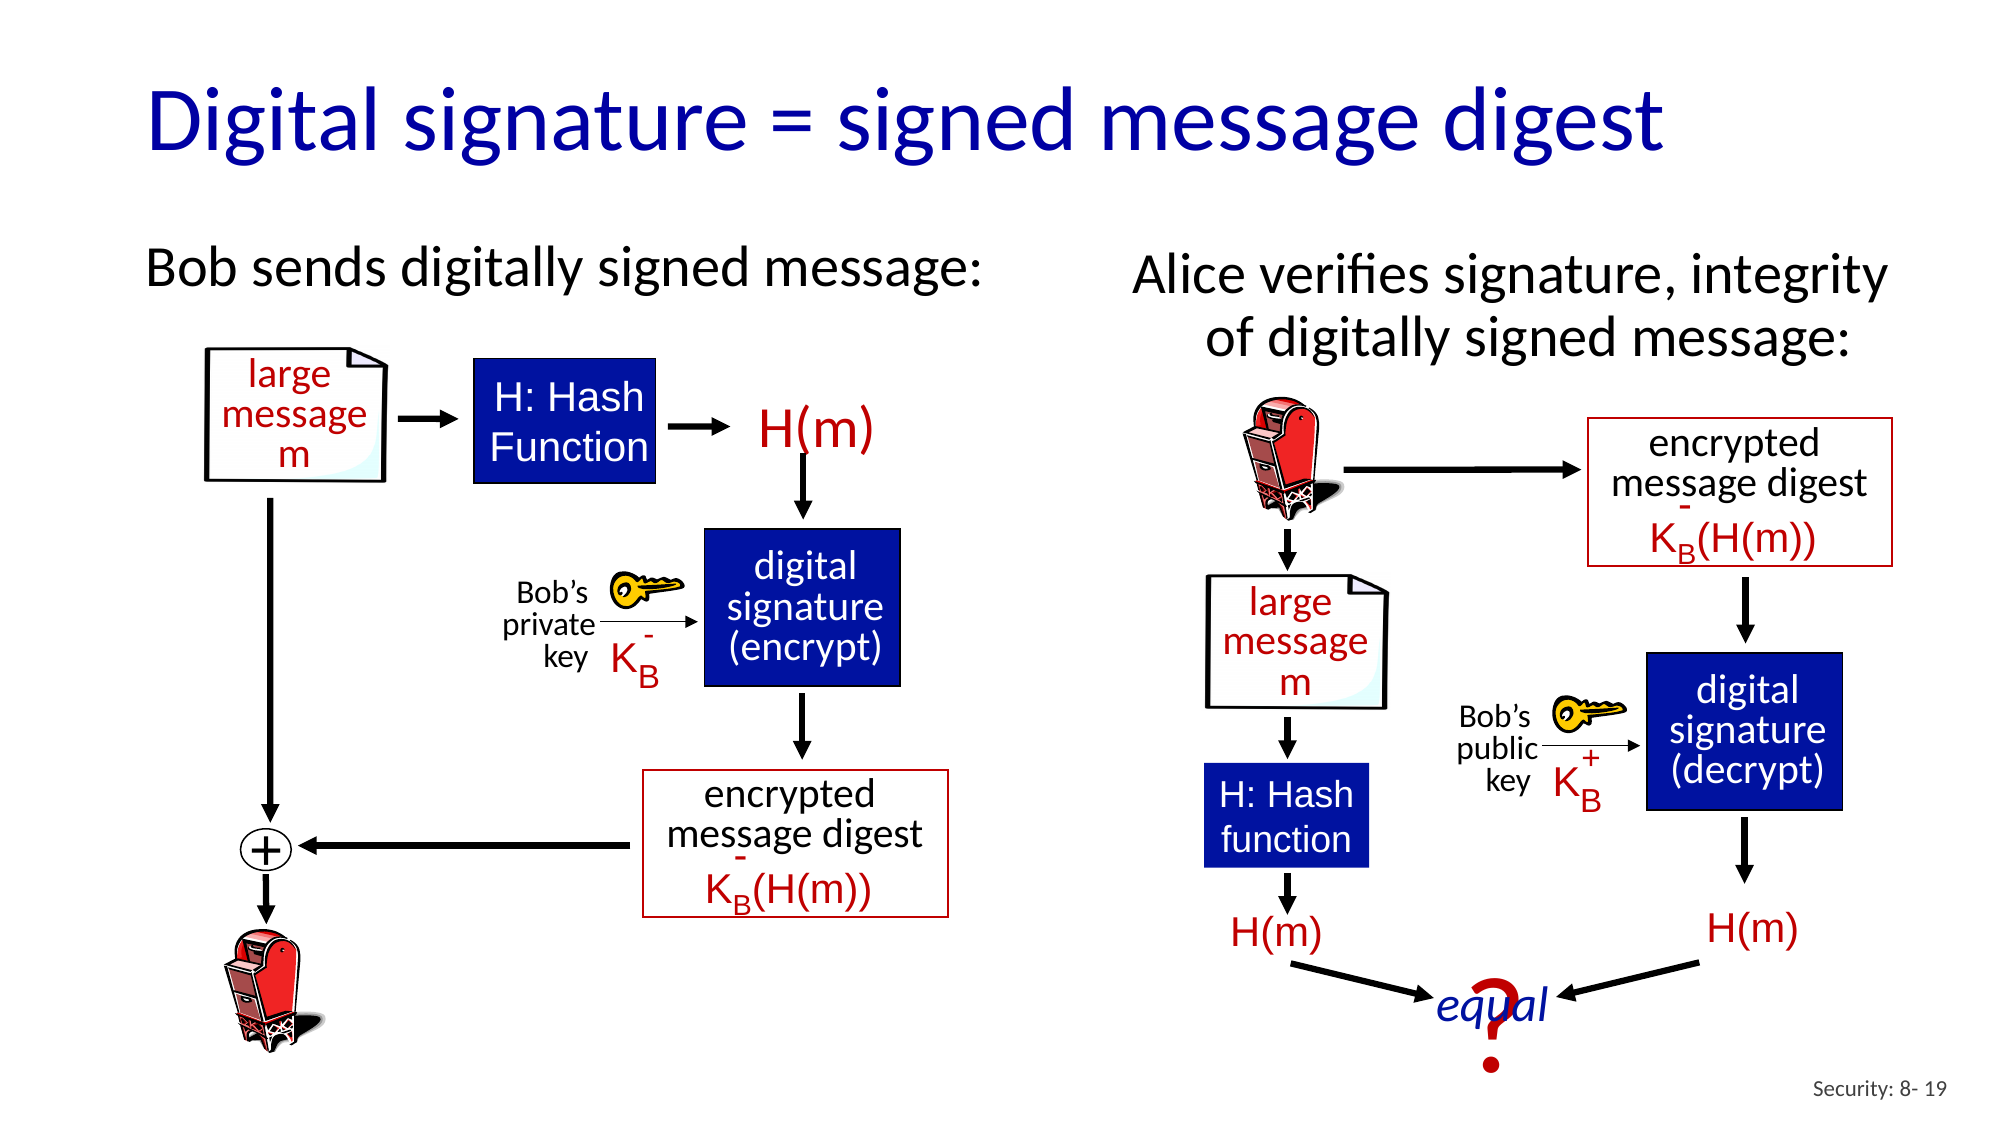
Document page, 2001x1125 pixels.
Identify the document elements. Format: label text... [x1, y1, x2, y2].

text_box H(m) [1688, 893, 1818, 958]
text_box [704, 528, 901, 686]
text_box [473, 358, 656, 483]
text_box H: Hash Function [474, 362, 665, 477]
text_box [1395, 694, 1641, 828]
title Digital signature = signed message digest [131, 47, 1861, 195]
slide_number Security: 8- 19 [1512, 1056, 1963, 1117]
picture [223, 927, 327, 1054]
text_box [184, 345, 405, 486]
text_box H(m) [1205, 896, 1349, 962]
text_box [1346, 463, 1582, 476]
text_box H(m) [721, 382, 913, 467]
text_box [196, 804, 336, 890]
text_box Bob sends digitally signed message: [130, 221, 1015, 311]
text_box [643, 768, 948, 918]
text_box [1185, 572, 1406, 714]
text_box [453, 570, 698, 704]
text_box H: Hash function [1204, 762, 1370, 868]
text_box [1647, 652, 1844, 810]
text_box [260, 890, 273, 925]
text_box [405, 412, 459, 426]
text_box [1345, 927, 1640, 1110]
text_box [667, 420, 731, 433]
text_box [1587, 417, 1893, 567]
text_box Alice verifies signature, integrity of digitally signed message: [1082, 235, 1918, 410]
picture [1242, 395, 1346, 522]
